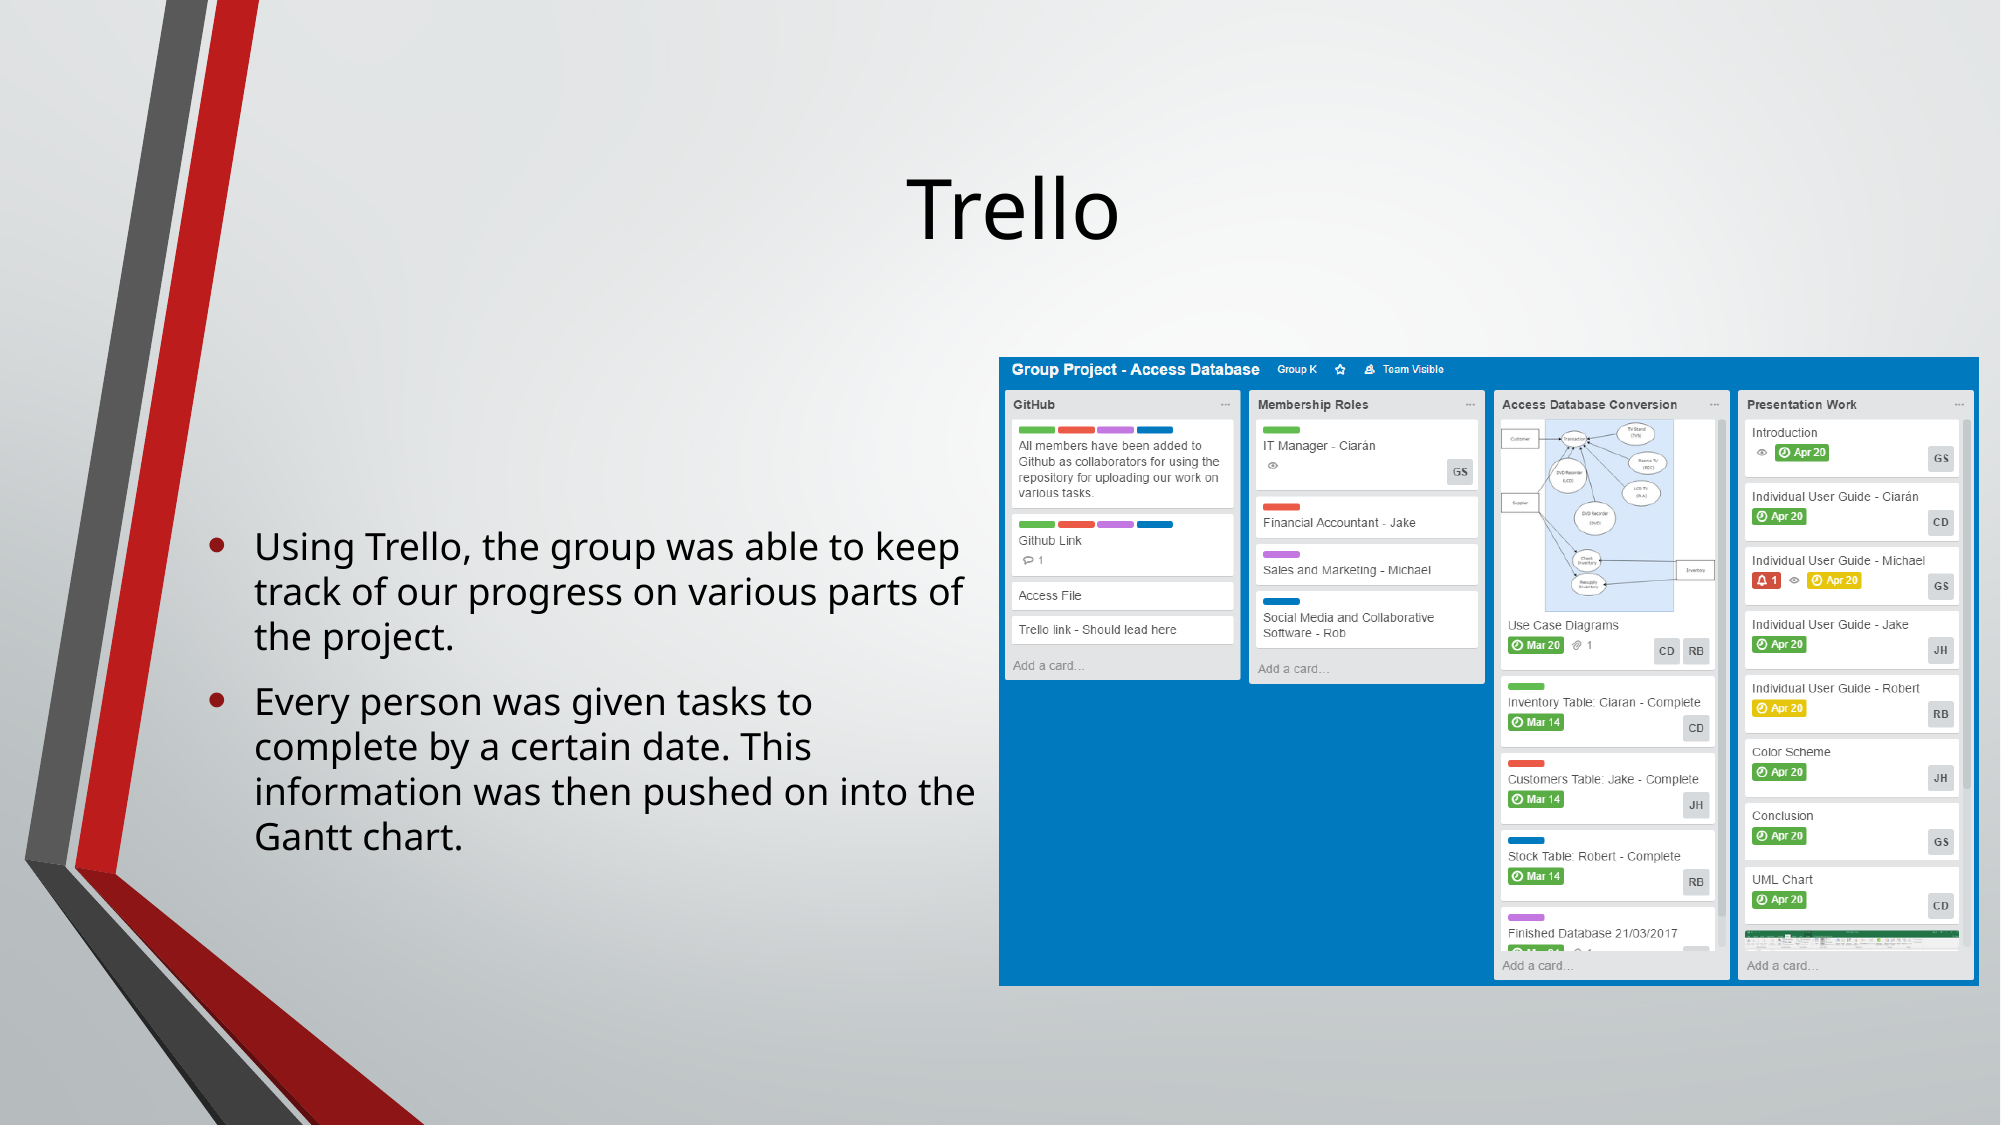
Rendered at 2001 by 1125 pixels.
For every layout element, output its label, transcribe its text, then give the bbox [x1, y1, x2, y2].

title Trello [192, 62, 1836, 350]
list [998, 357, 1980, 986]
list Using Trello, the group was able to keep track of our progress on various parts of the project. Every person was given tasks to complete by a certain date. This information was then pushed on into the Gantt chart. [192, 434, 996, 947]
